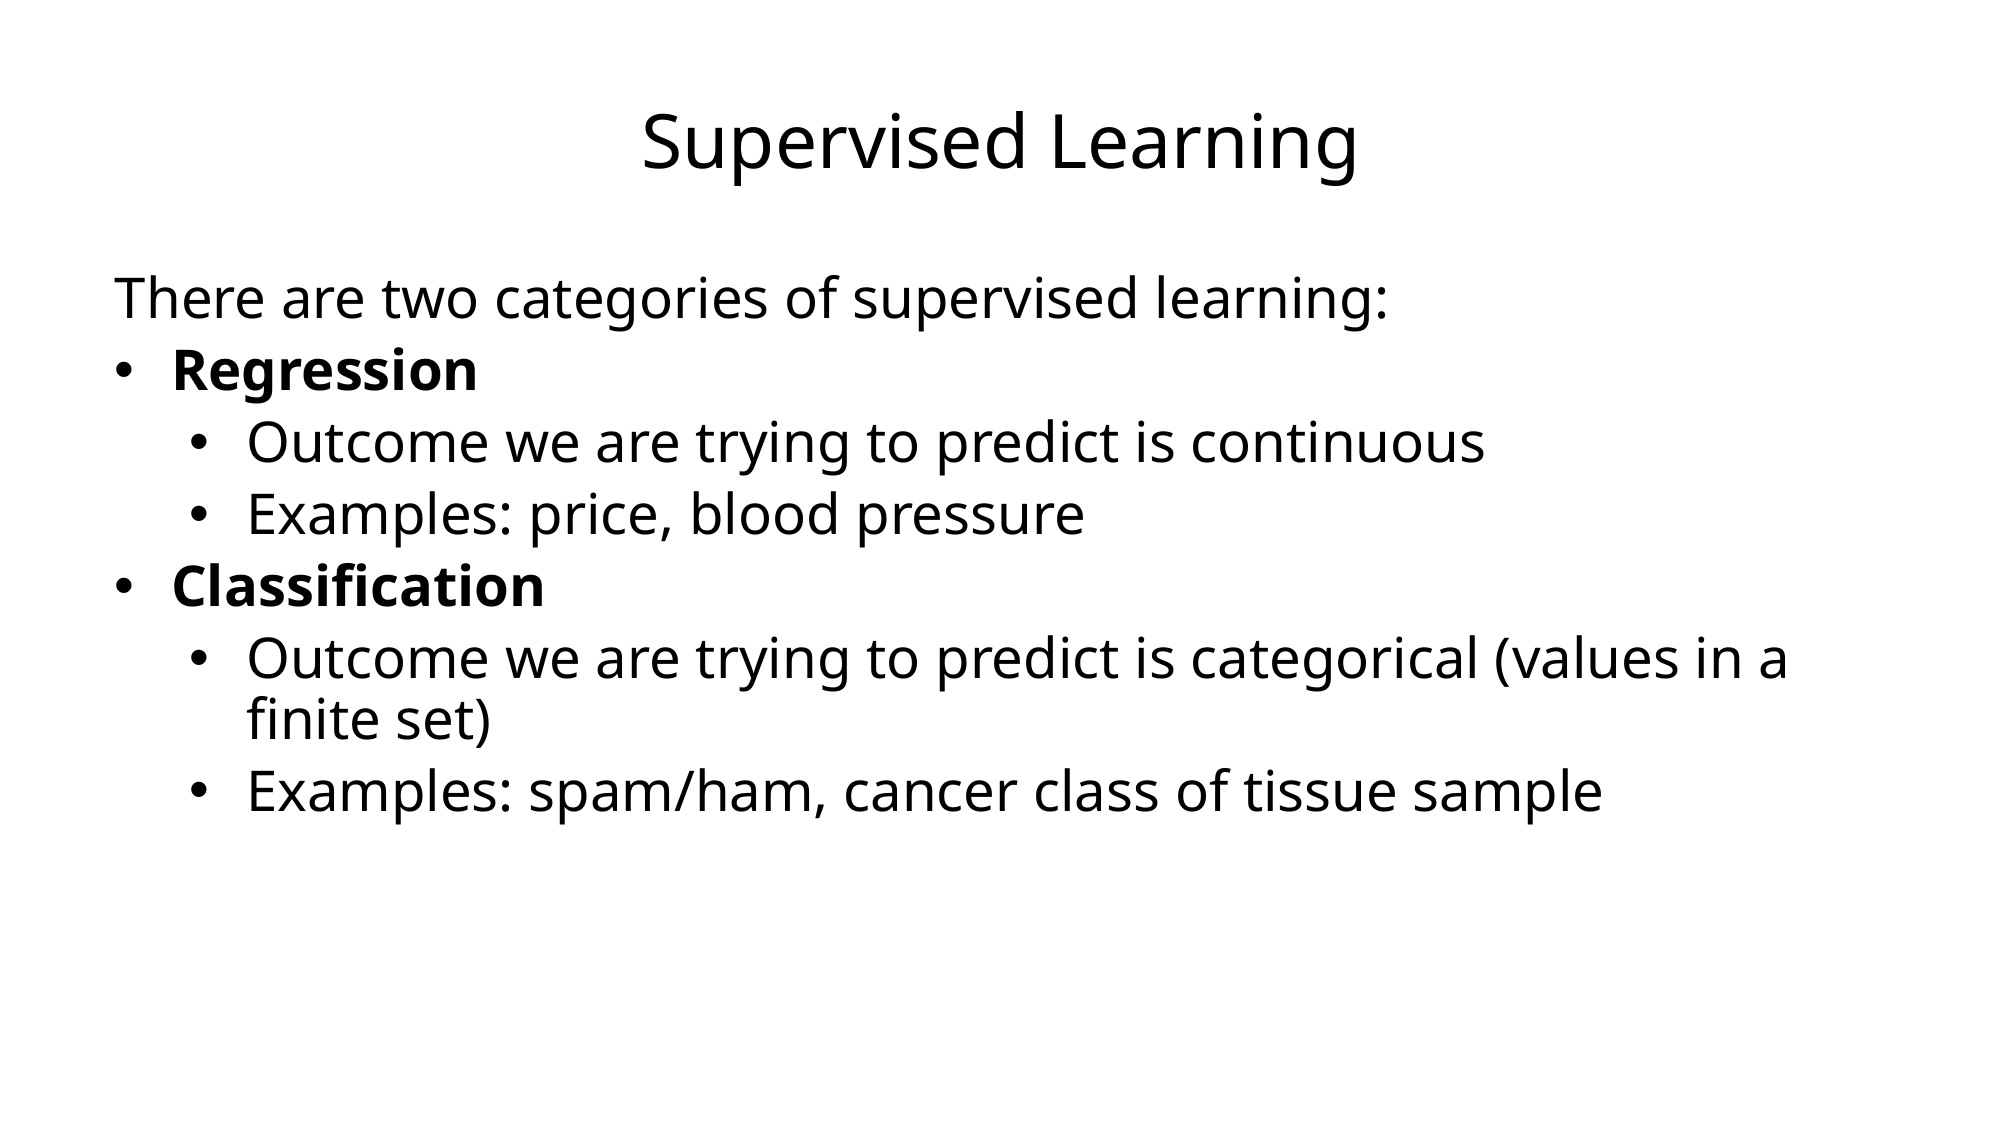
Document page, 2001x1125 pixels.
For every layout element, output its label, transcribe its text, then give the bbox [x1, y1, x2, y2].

title Supervised Learning [99, 45, 1900, 233]
text_box There are two categories of supervised learning: Regression Outcome we are trying to predict is continuous Examples: price, blood pressure Classification Outcome we are trying to predict is categorical (values in a finite set) Examples: spam/ham, cancer class of tissue sample [99, 262, 1900, 1013]
